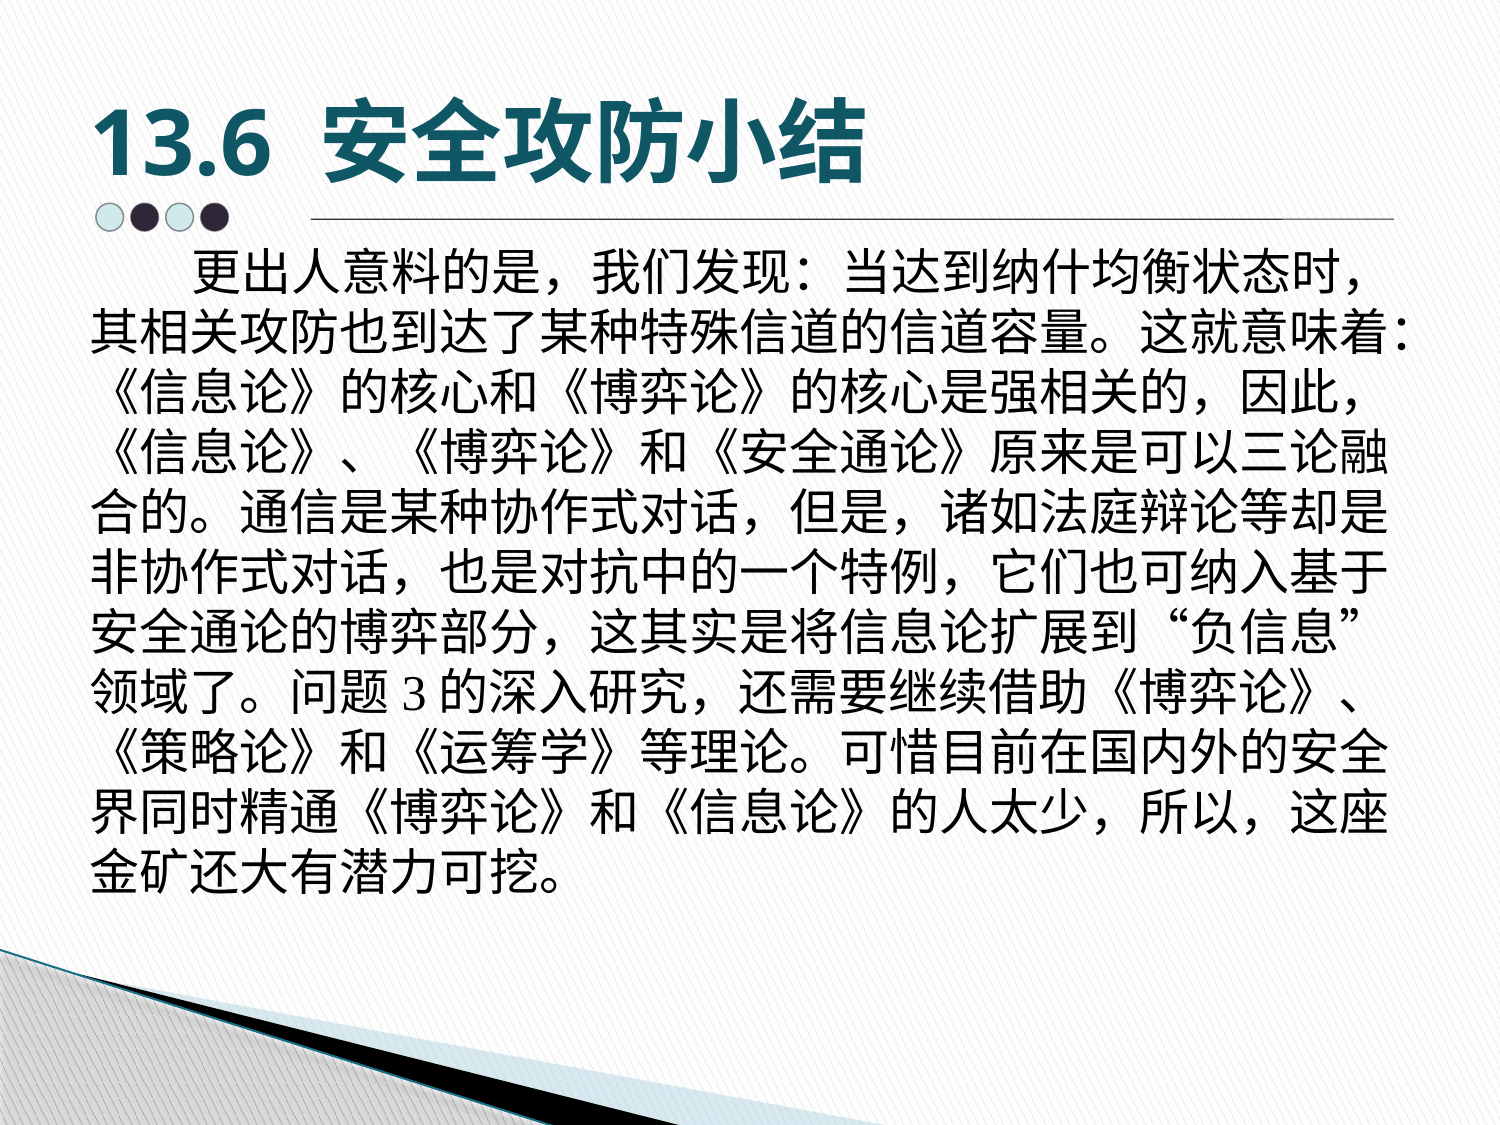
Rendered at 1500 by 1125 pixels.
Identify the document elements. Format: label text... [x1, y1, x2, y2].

list 更出人意料的是，我们发现：当达到纳什均衡状态时，其相关攻防也到达了某种特殊信道的信道容量。这就意味着：《信息论》的核心和《博弈论》的核心是强相关的，因此，《信息论》、《博弈论》和《安全通论》原来是可以三论融合的。通信是某种协作式对话，但是，诸如法庭辩论等却是非协作式对话，也是对抗中的一个特例，它们也可纳入基于安全通论的博弈部分，这其实是将信息论扩展到“负信息”领域了。问题3的深入研究，还需要继续借助《博弈论》、《策略论》和《运筹学》等理论。可惜目前在国内外的安全界同时精通《博弈论》和《信息论》的人太少，所以，这座金矿还大有潜力可挖。 [75, 232, 1425, 975]
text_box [95, 203, 229, 232]
title 13.6 安全攻防小结 [75, 45, 1425, 232]
